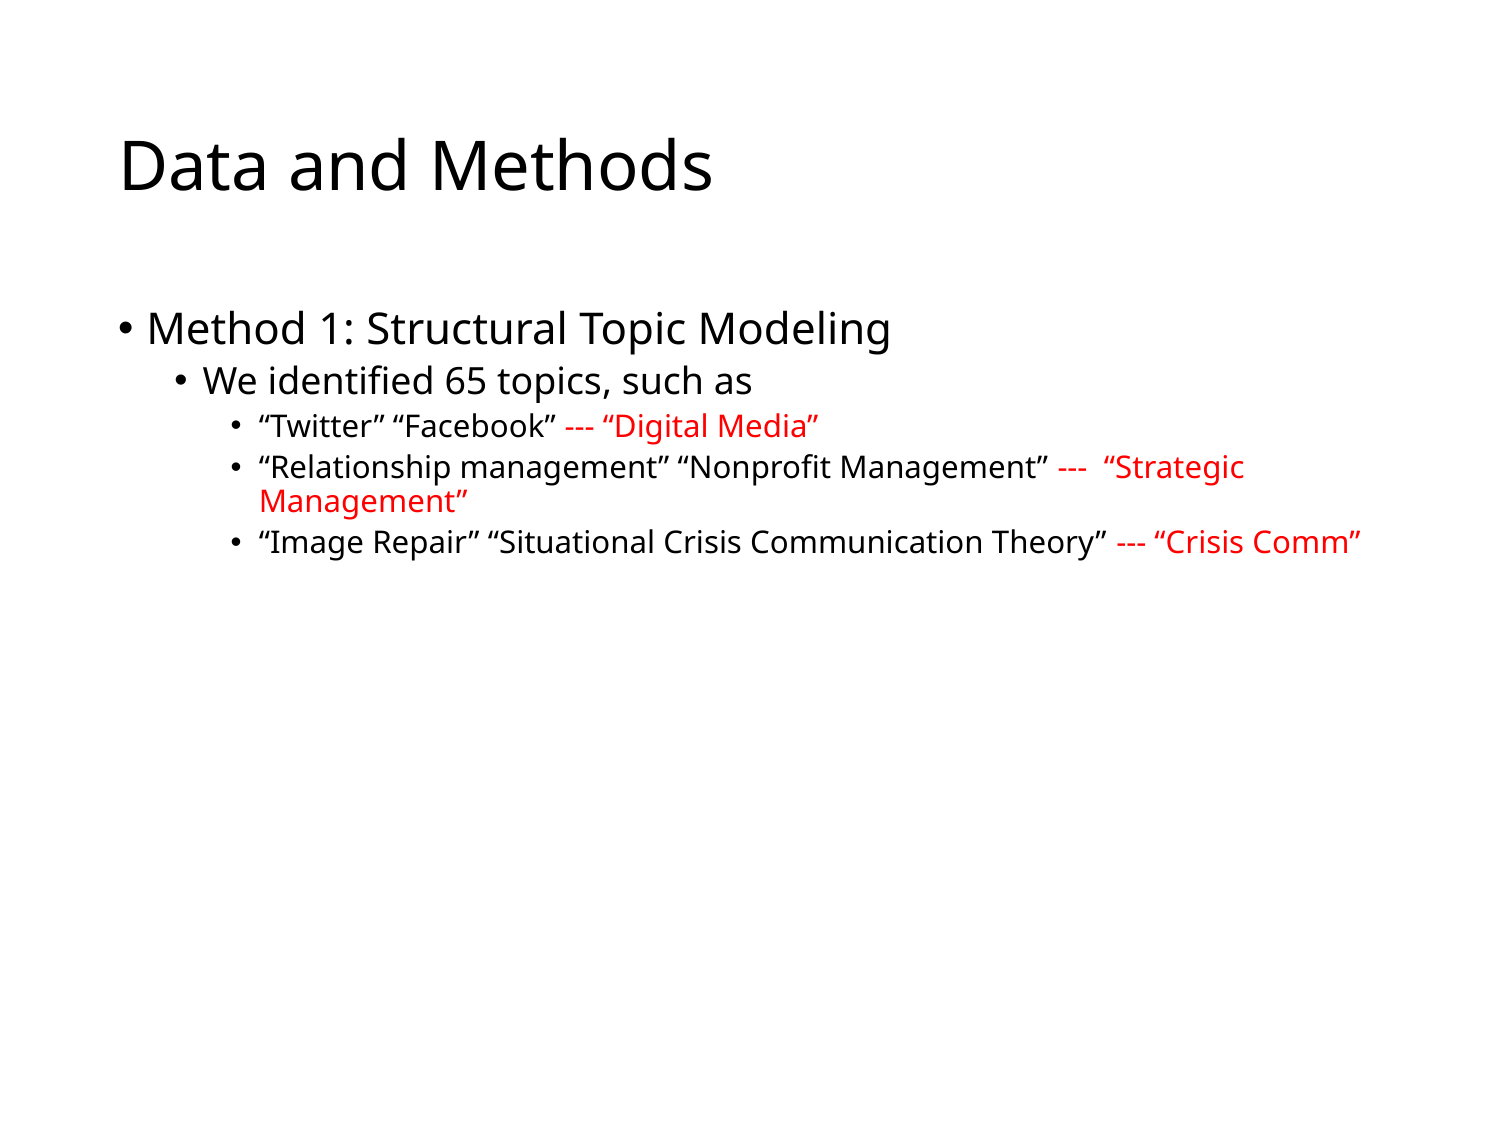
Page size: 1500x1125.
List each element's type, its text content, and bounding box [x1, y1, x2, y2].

title Data and Methods [103, 59, 1397, 278]
list Method 1: Structural Topic Modeling We identified 65 topics, such as “Twitter” “Facebook” --- “Digital Media” “Relationship management” “Nonprofit Management” --- “Strategic Management” “Image Repair” “Situational Crisis Communication Theory” --- “Crisis Comm” [103, 299, 1397, 1014]
